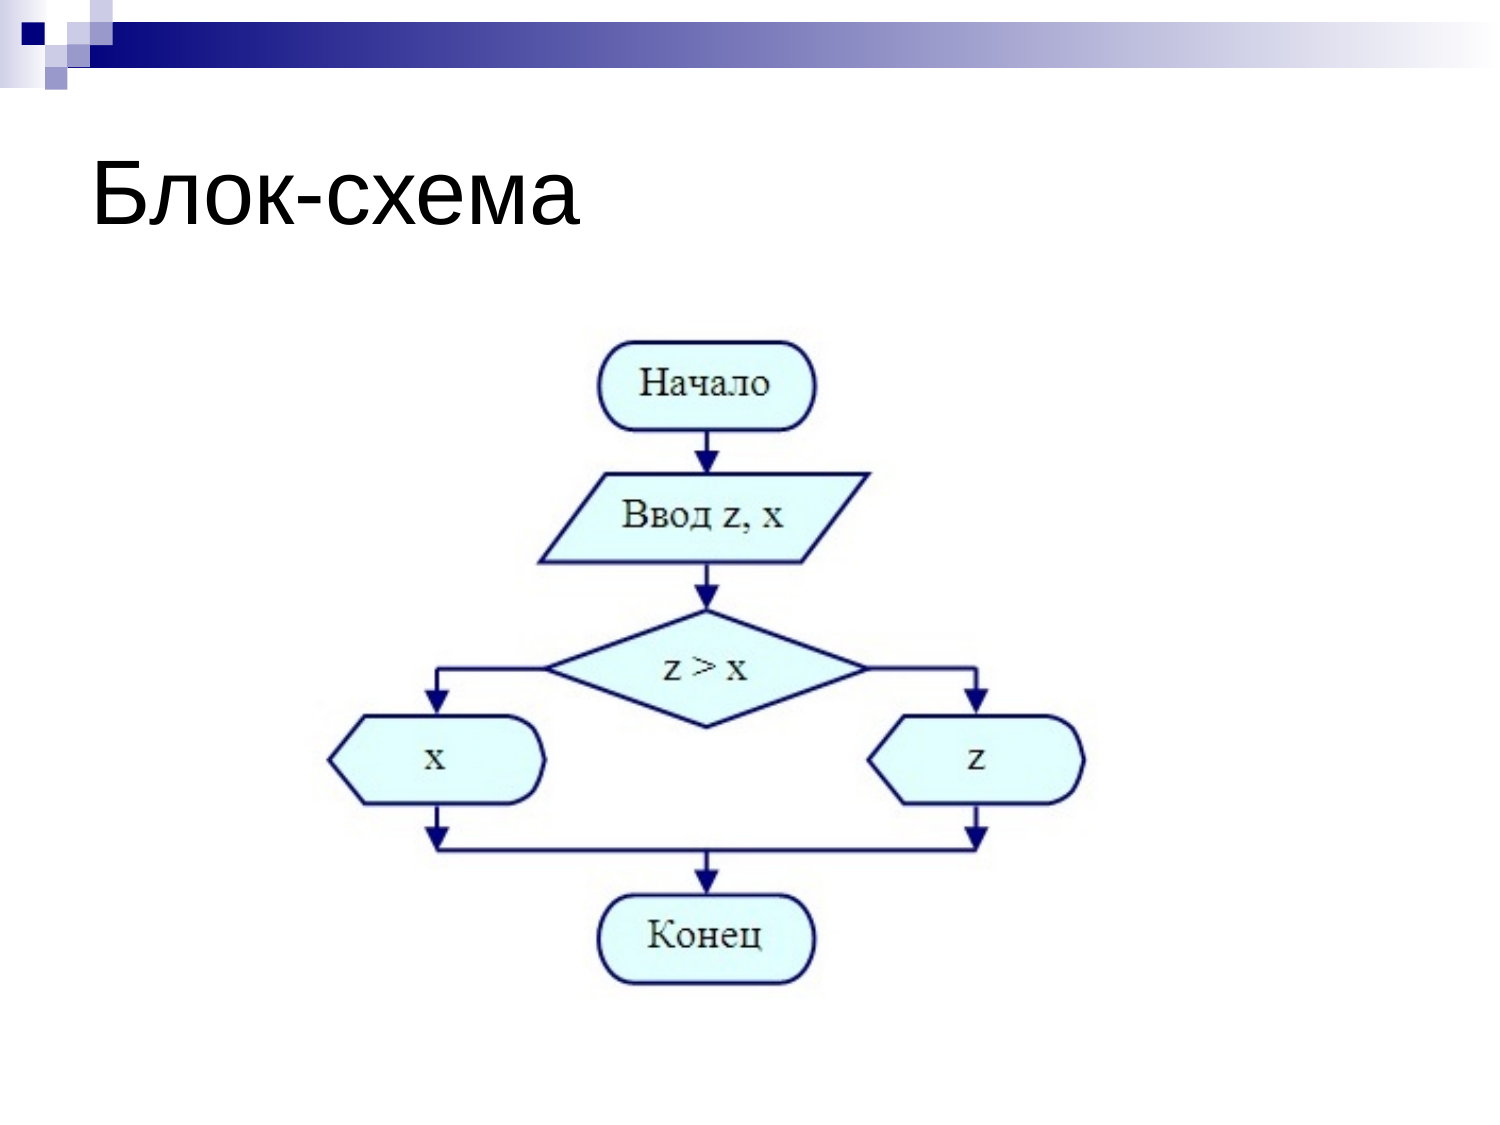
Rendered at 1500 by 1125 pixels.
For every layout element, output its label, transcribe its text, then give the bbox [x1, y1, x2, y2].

title Блок-схема [75, 75, 1425, 300]
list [312, 326, 1099, 999]
